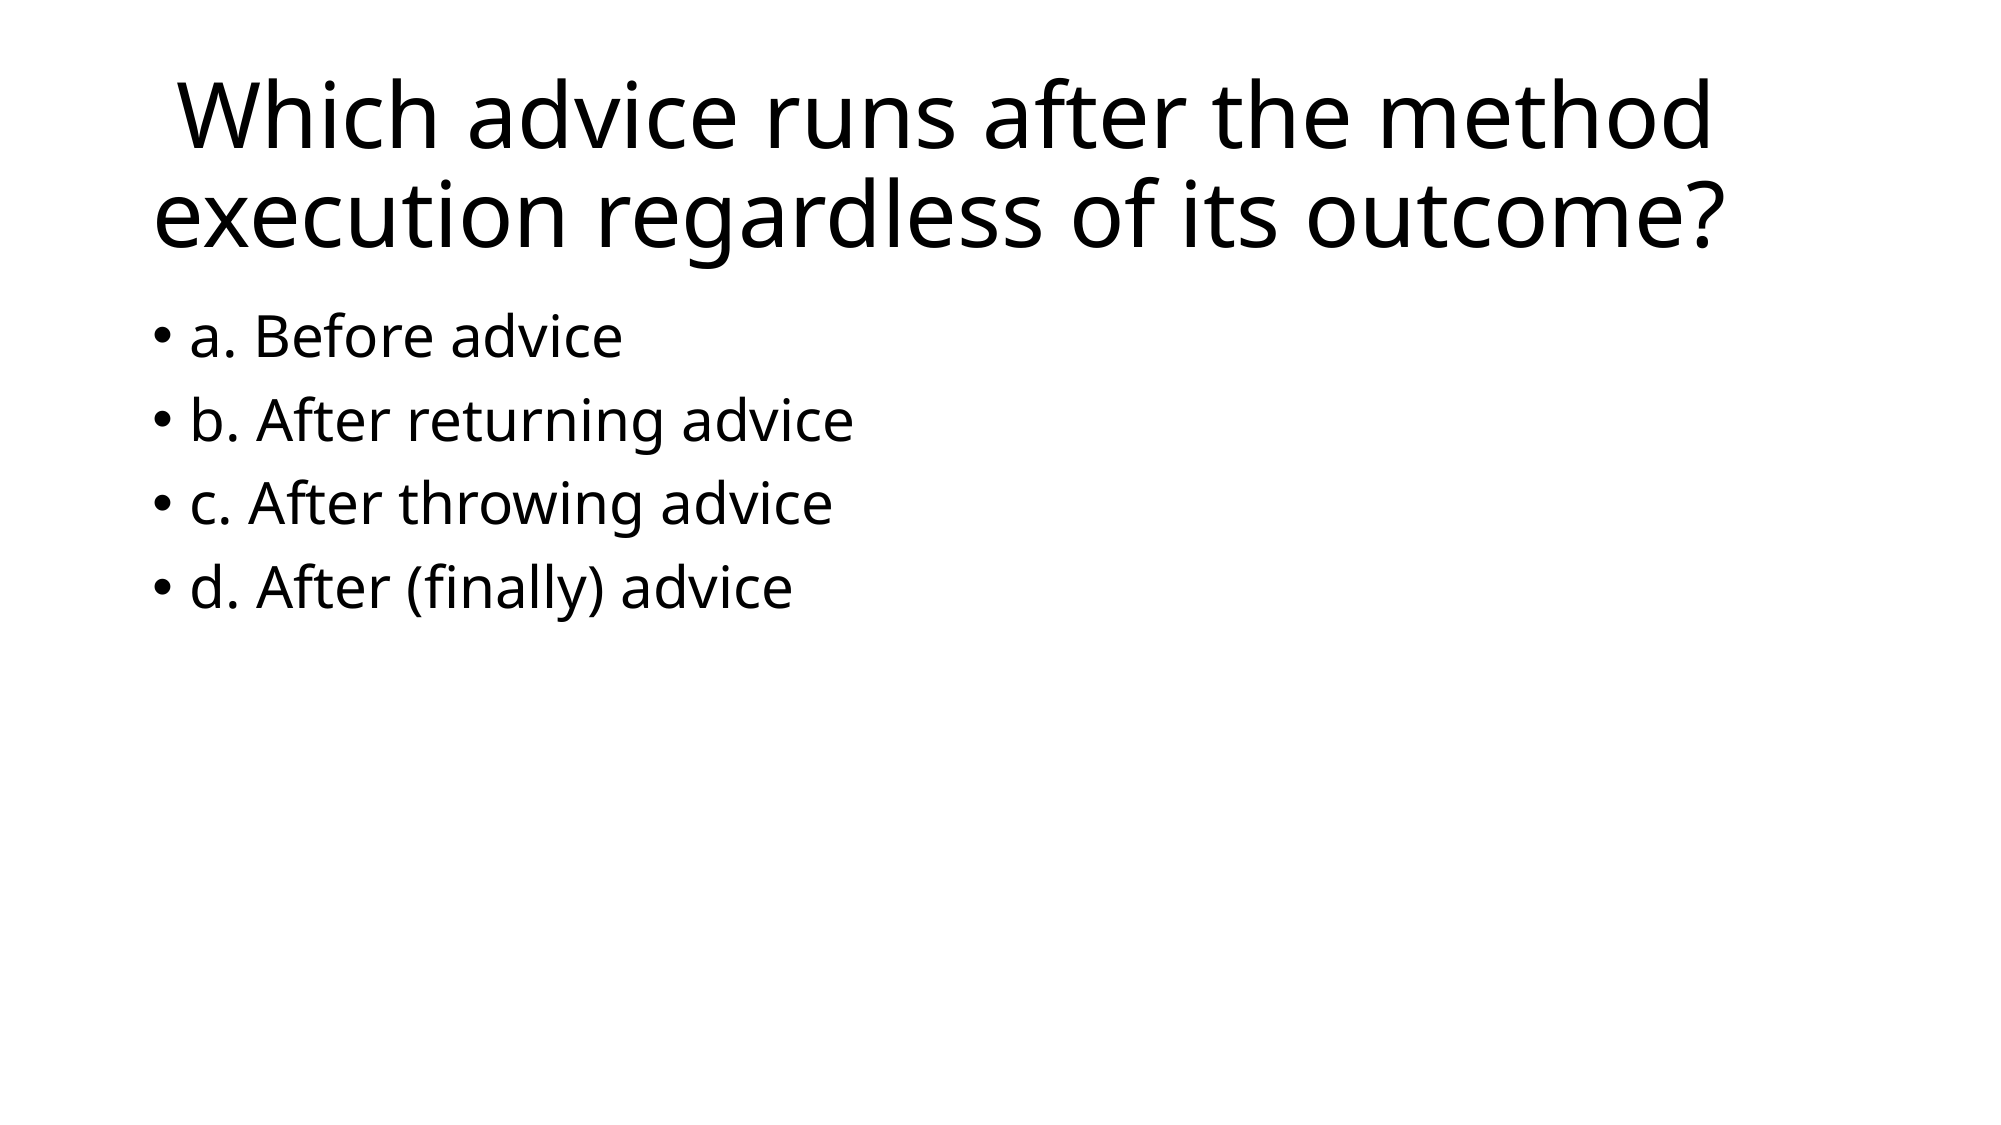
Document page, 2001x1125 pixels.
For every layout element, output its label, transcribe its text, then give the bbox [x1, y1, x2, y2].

title Which advice runs after the method execution regardless of its outcome? [137, 59, 1863, 278]
list a. Before advice b. After returning advice c. After throwing advice d. After (finally) advice [137, 299, 1863, 1014]
